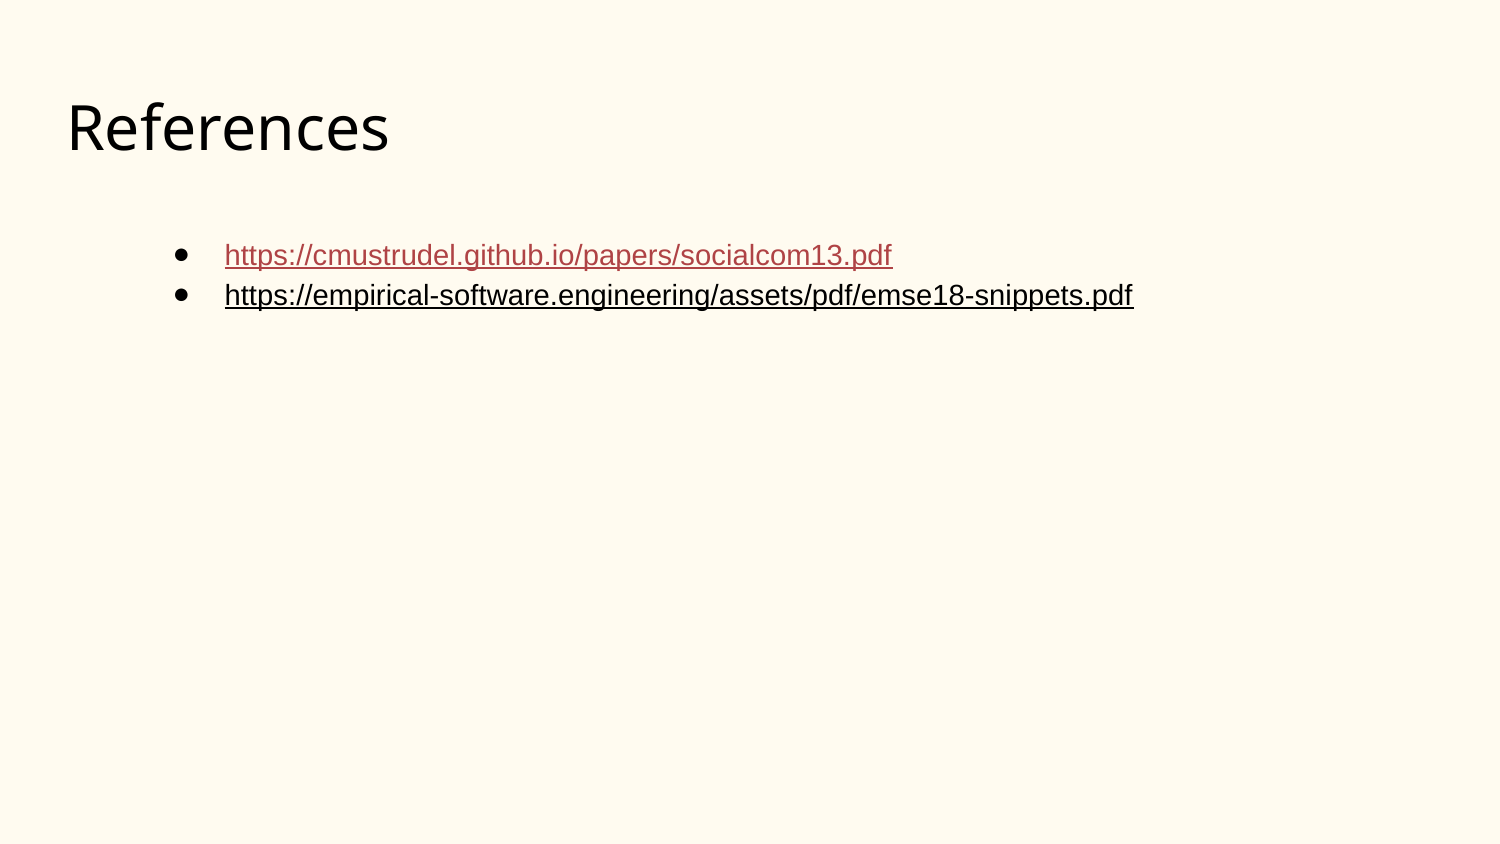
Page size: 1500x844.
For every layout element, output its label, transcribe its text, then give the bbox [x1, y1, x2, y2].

title References [51, 72, 1449, 174]
text_box https://cmustrudel.github.io/papers/socialcom13.pdf https://empirical-software.engineering/assets/pdf/emse18-snippets.pdf [134, 216, 1348, 492]
